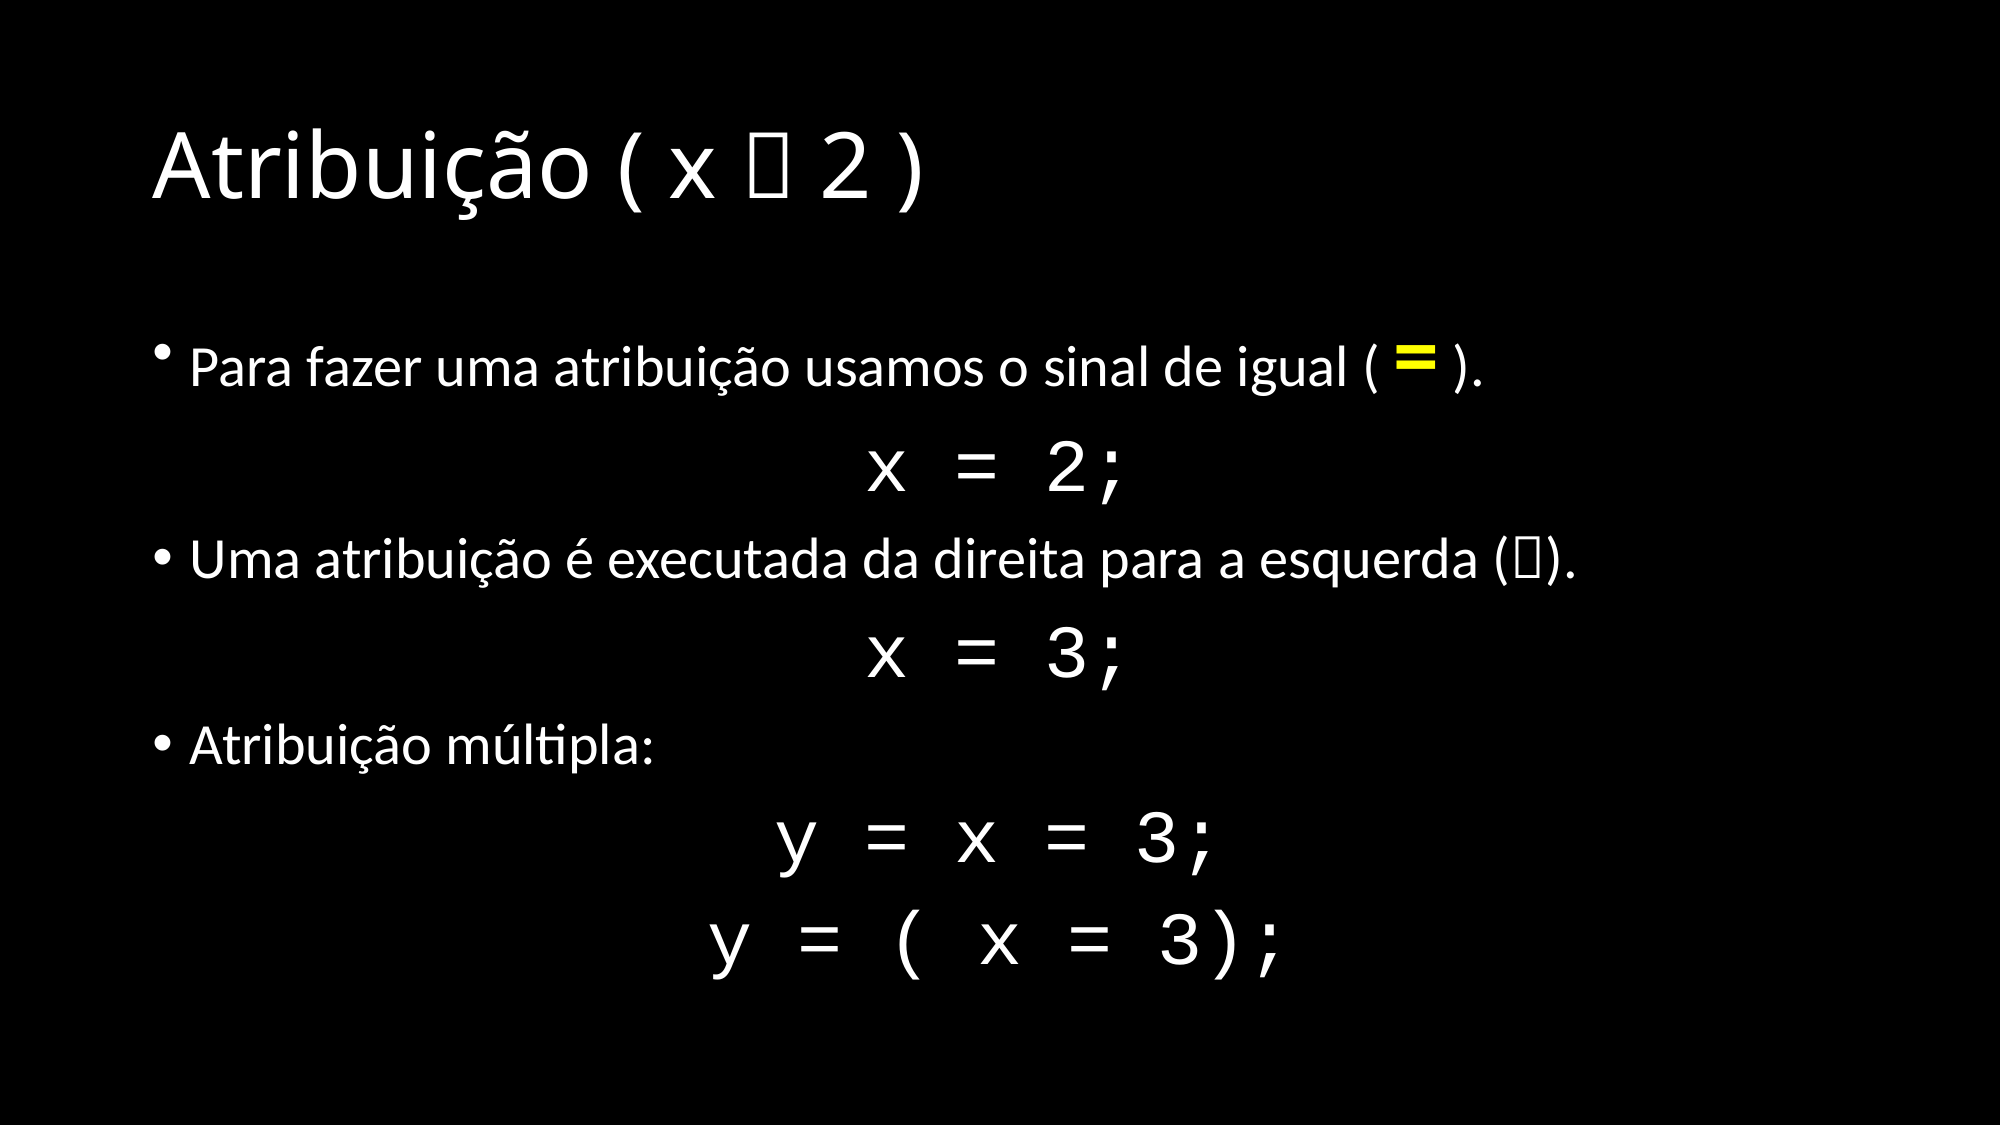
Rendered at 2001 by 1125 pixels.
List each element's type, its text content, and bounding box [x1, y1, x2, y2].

title Atribuição ( x  2 ) [137, 59, 1863, 278]
list Para fazer uma atribuição usamos o sinal de igual ( = ). x = 2; Uma atribuição é executada da direita para a esquerda (). x = 3; Atribuição múltipla: y = x = 3; y = ( x = 3); [137, 299, 1863, 1014]
